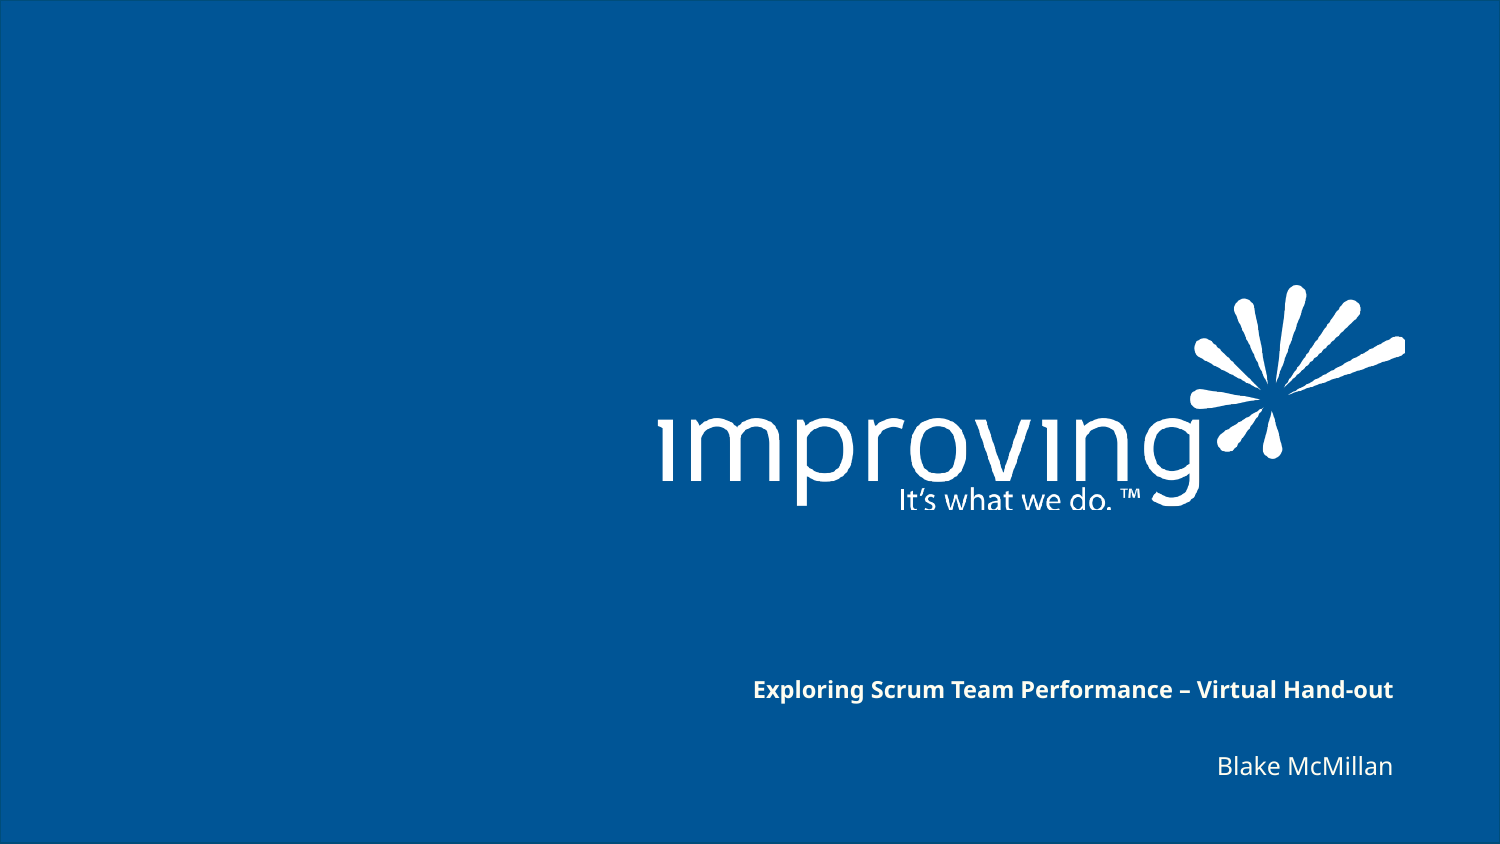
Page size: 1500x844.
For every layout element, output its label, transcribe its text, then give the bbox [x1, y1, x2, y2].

title Exploring Scrum Team Performance – Virtual Hand-out [262, 669, 1405, 738]
subtitle Blake McMillan [528, 744, 1405, 810]
